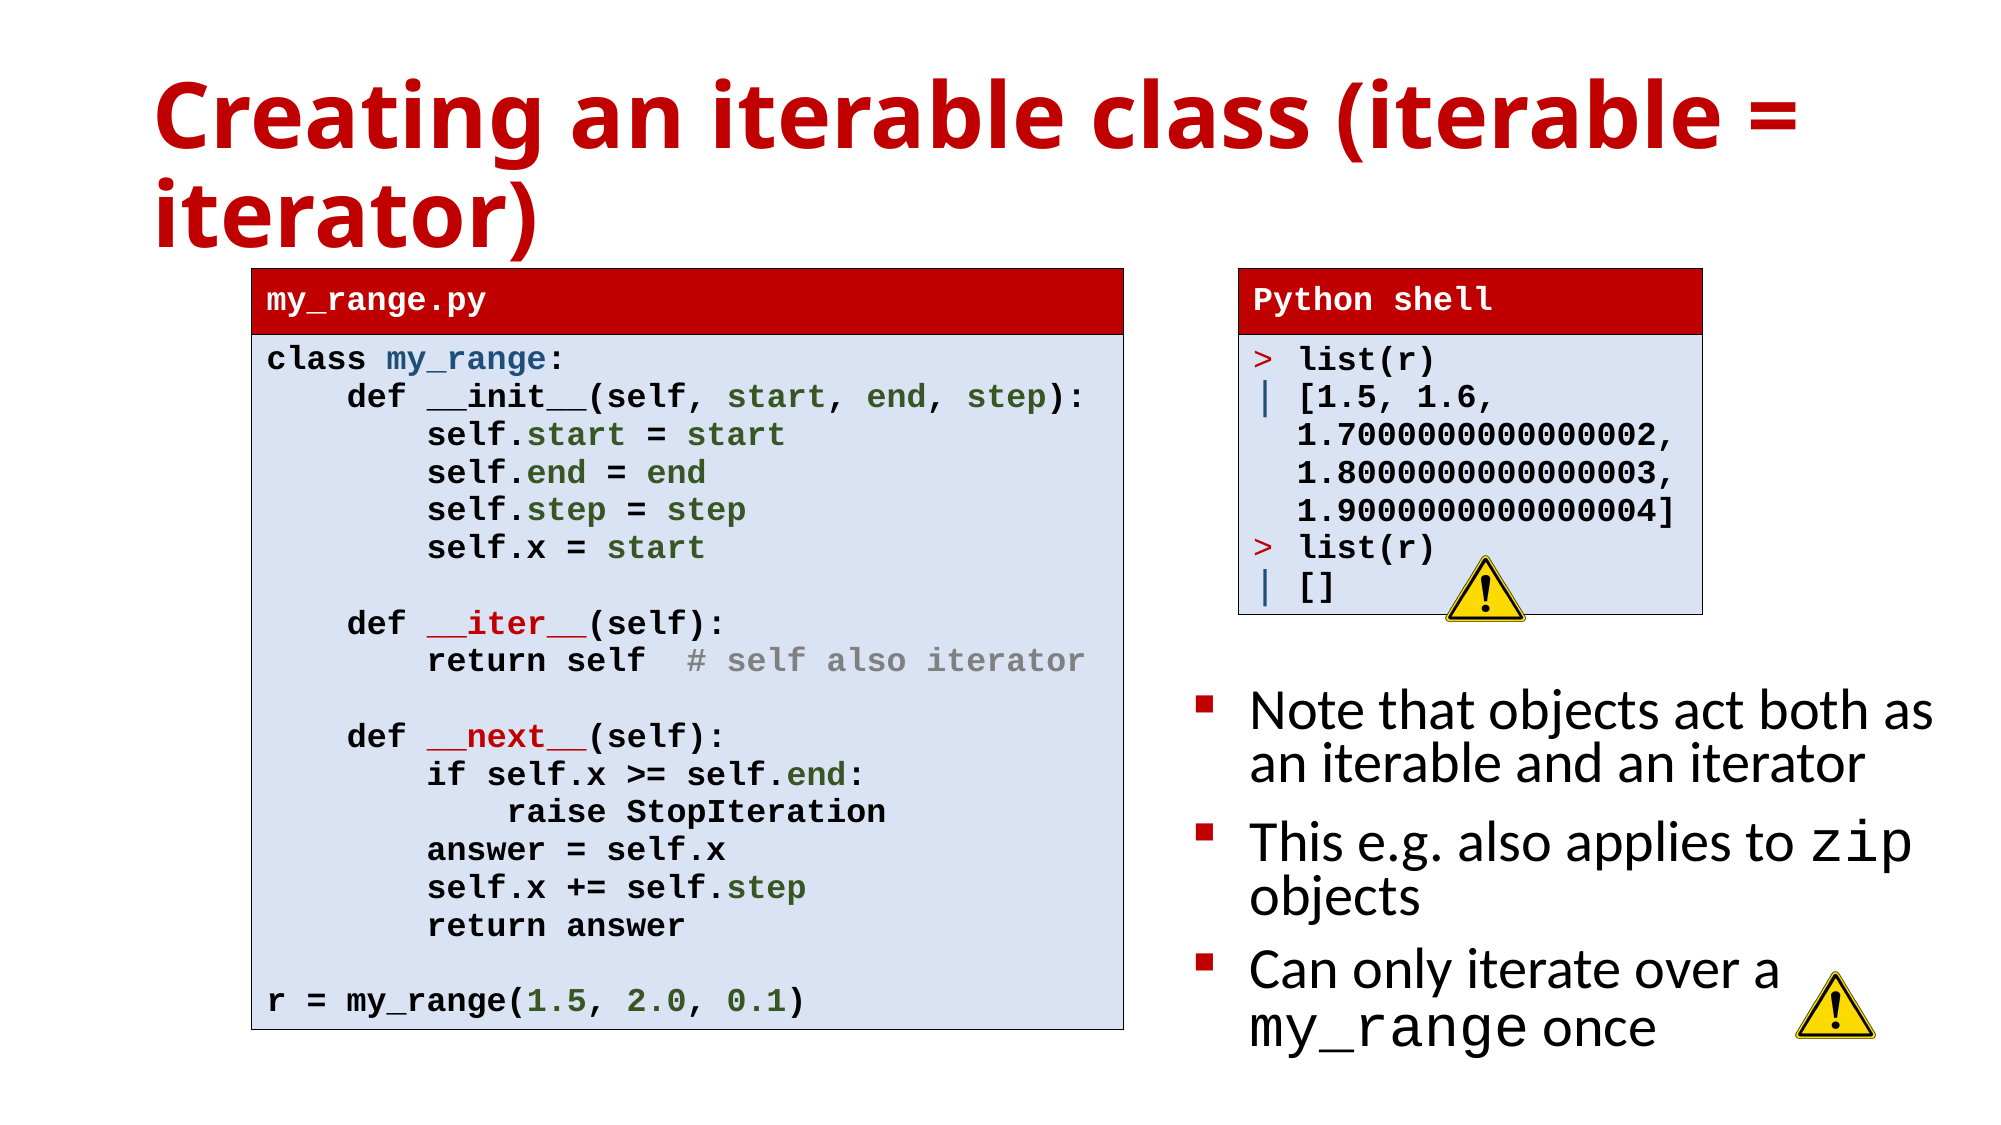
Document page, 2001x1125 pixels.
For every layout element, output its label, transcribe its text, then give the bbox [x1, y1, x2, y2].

table_header my_range.py [252, 269, 1123, 334]
table_cell class my_range: def __init__(self, start, end, step): self.start = start self.end = end self.step = step self.x = start def __iter__(self): return self # self also iterator def __next__(self): if self.x >= self.end: raise StopIteration answer = self.x self.x += self.step return answer r = my_range(1.5, 2.0, 0.1) [252, 335, 1123, 1029]
list Note that objects act both as an iterable and an iterator This e.g. also applies to zip objects Can only iterate over a my_range once [1176, 680, 1969, 1102]
table_cell list(r) [1.5, 1.6, 1.7000000000000002, 1.8000000000000003, 1.9000000000000004] list(r) [] [1239, 335, 1702, 614]
table_header Python shell [1239, 269, 1702, 334]
title Creating an iterable class (iterable = iterator) [137, 59, 1863, 278]
picture [1795, 971, 1876, 1039]
picture [1445, 555, 1526, 622]
